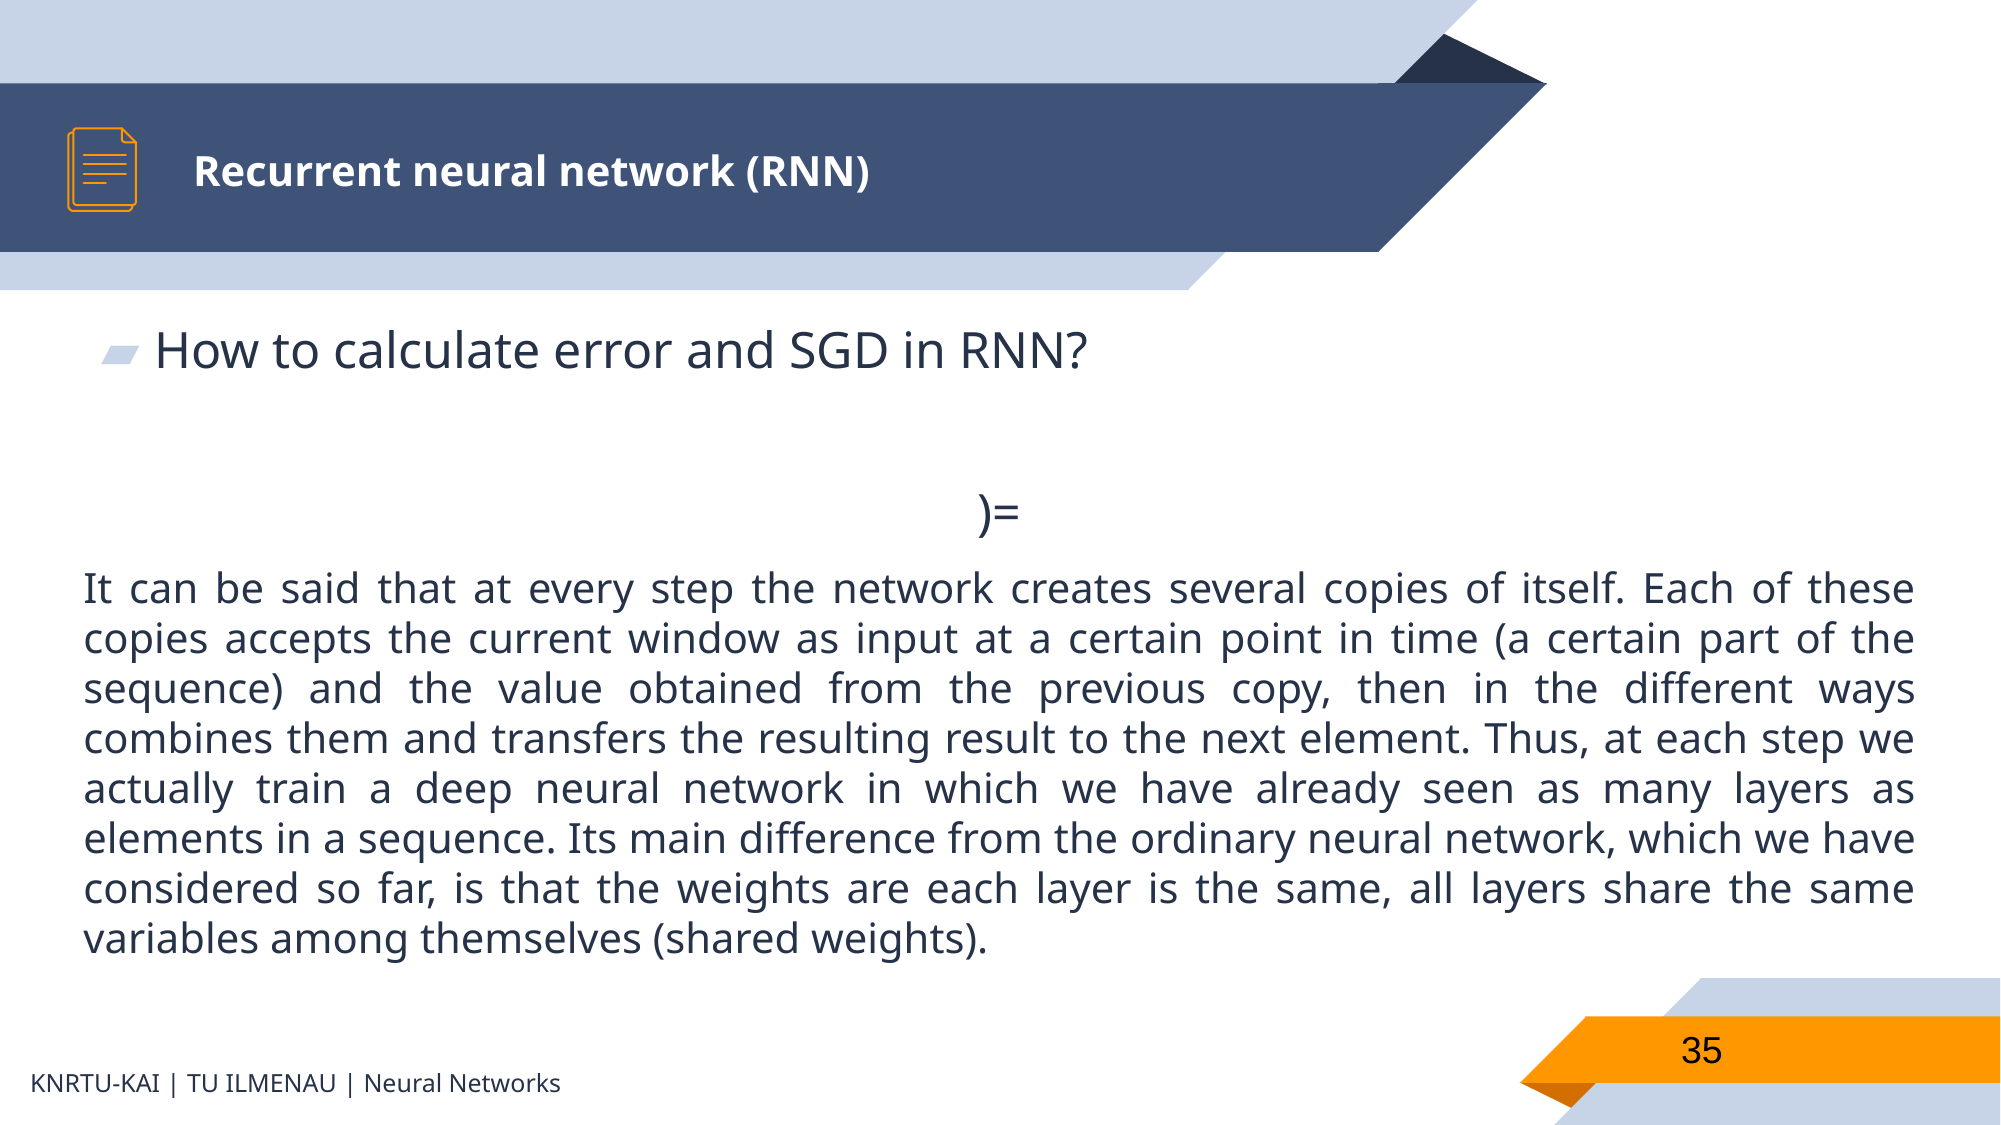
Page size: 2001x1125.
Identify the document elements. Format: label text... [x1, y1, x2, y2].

title Recurrent neural network (RNN) [178, 85, 1380, 254]
slide_number 35 [1666, 1014, 1992, 1084]
text_box KNRTU-KAI | TU ILMENAU | Neural Networks [15, 1060, 577, 1106]
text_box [68, 128, 137, 212]
